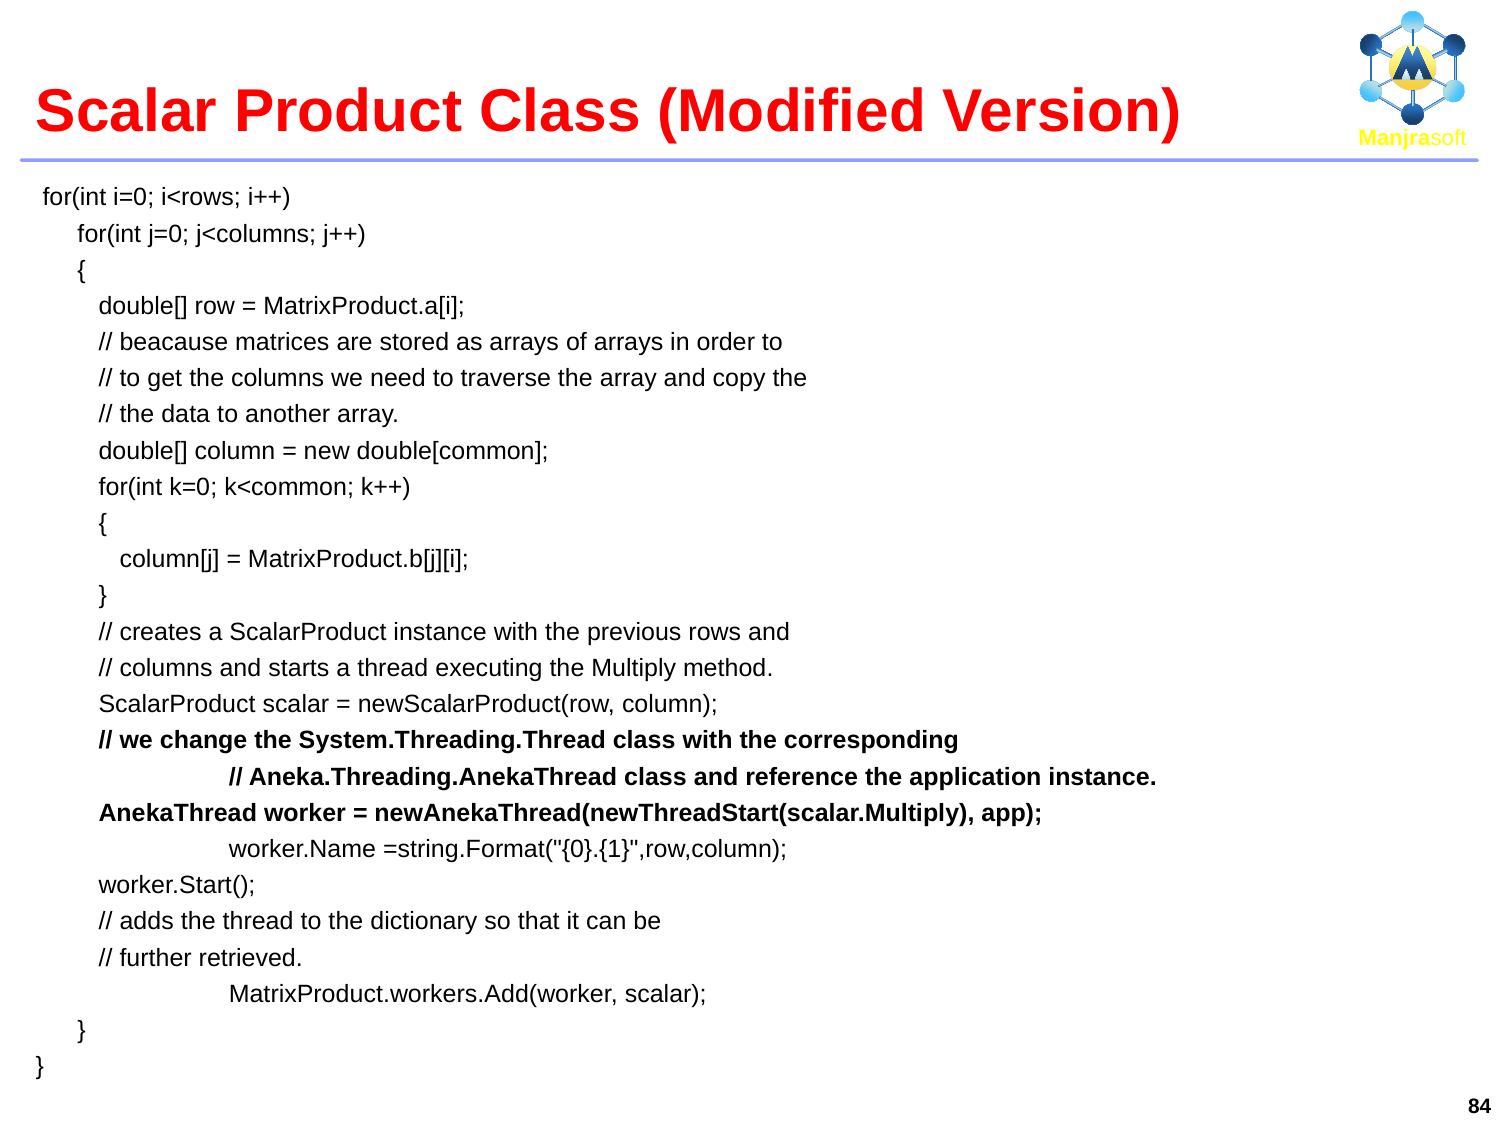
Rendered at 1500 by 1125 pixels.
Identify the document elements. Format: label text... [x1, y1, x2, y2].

list for(int i=0; i<rows; i++) for(int j=0; j<columns; j++) { double[] row = MatrixProduct.a[i]; // beacause matrices are stored as arrays of arrays in order to // to get the columns we need to traverse the array and copy the // the data to another array. double[] column = new double[common]; for(int k=0; k<common; k++) { column[j] = MatrixProduct.b[j][i]; } // creates a ScalarProduct instance with the previous rows and // columns and starts a thread executing the Multiply method. ScalarProduct scalar = newScalarProduct(row, column); // we change the System.Threading.Thread class with the corresponding // Aneka.Threading.AnekaThread class and reference the application instance. AnekaThread worker = newAnekaThread(newThreadStart(scalar.Multiply), app); worker.Name =string.Format("{0}.{1}",row,column); worker.Start(); // adds the thread to the dictionary so that it can be // further retrieved. MatrixProduct.workers.Add(worker, scalar); } } [26, 176, 1479, 1092]
slide_number 84 [1364, 1093, 1500, 1120]
title Scalar Product Class (Modified Version) [26, 0, 1479, 145]
